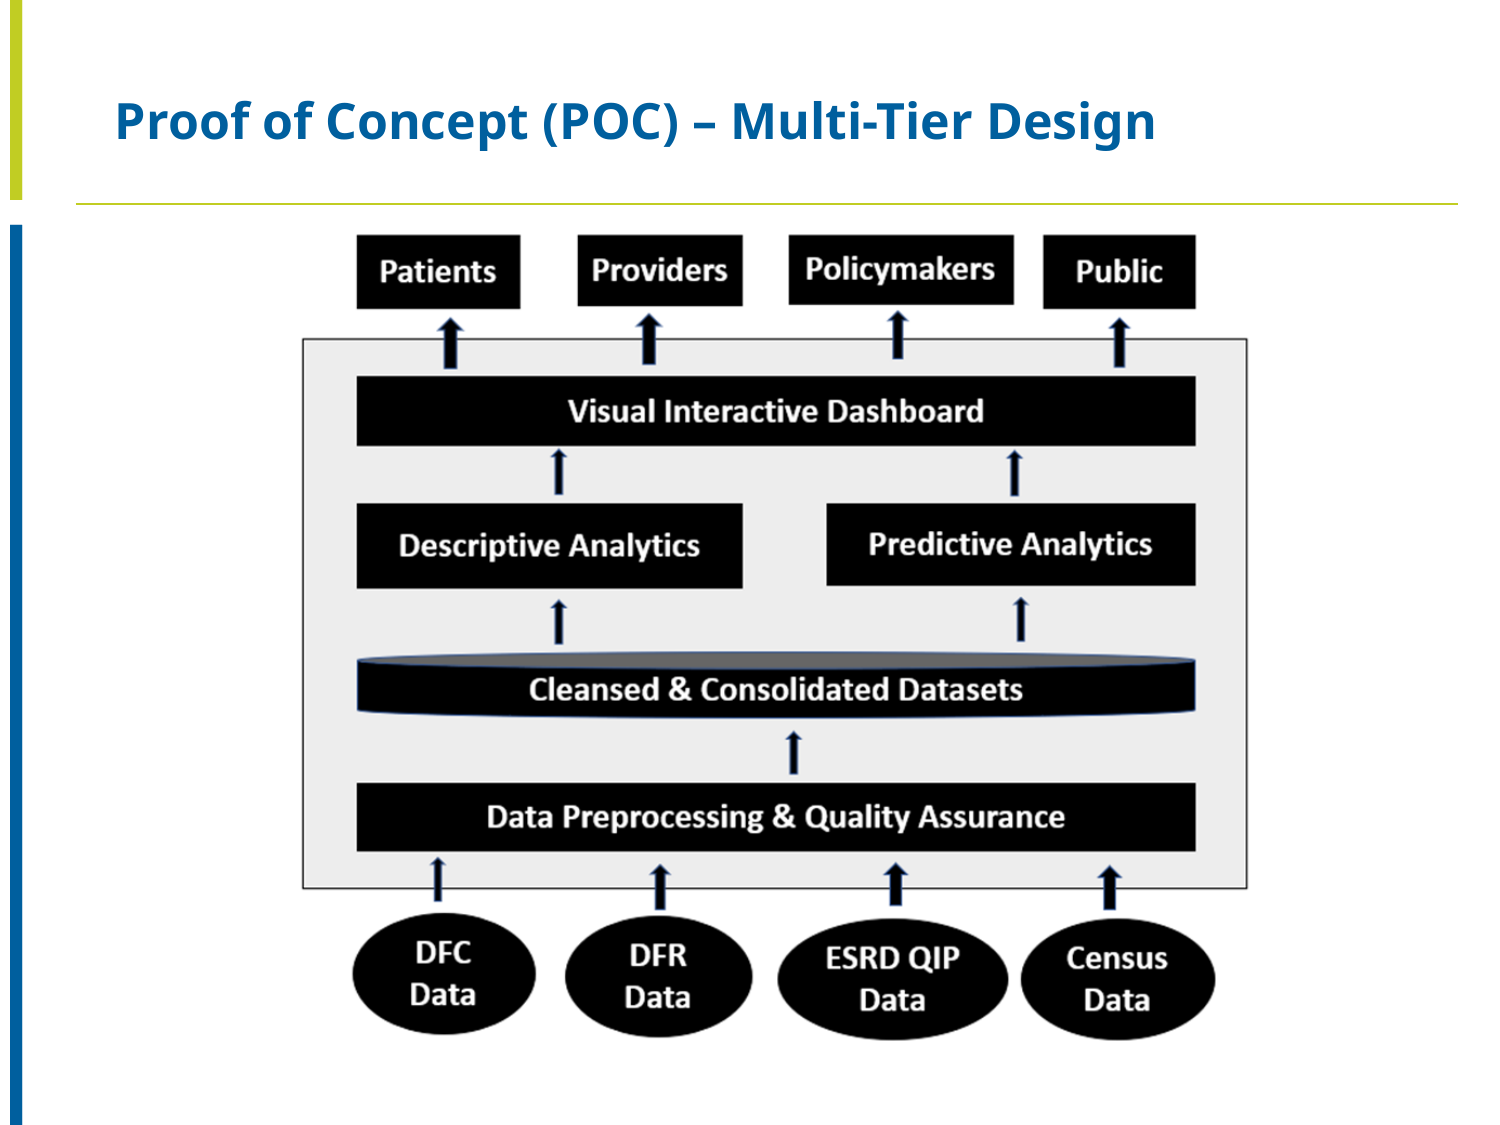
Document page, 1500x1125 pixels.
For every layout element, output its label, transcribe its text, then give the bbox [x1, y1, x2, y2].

title Proof of Concept (POC) – Multi-Tier Design [99, 45, 1450, 188]
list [252, 214, 1295, 1058]
